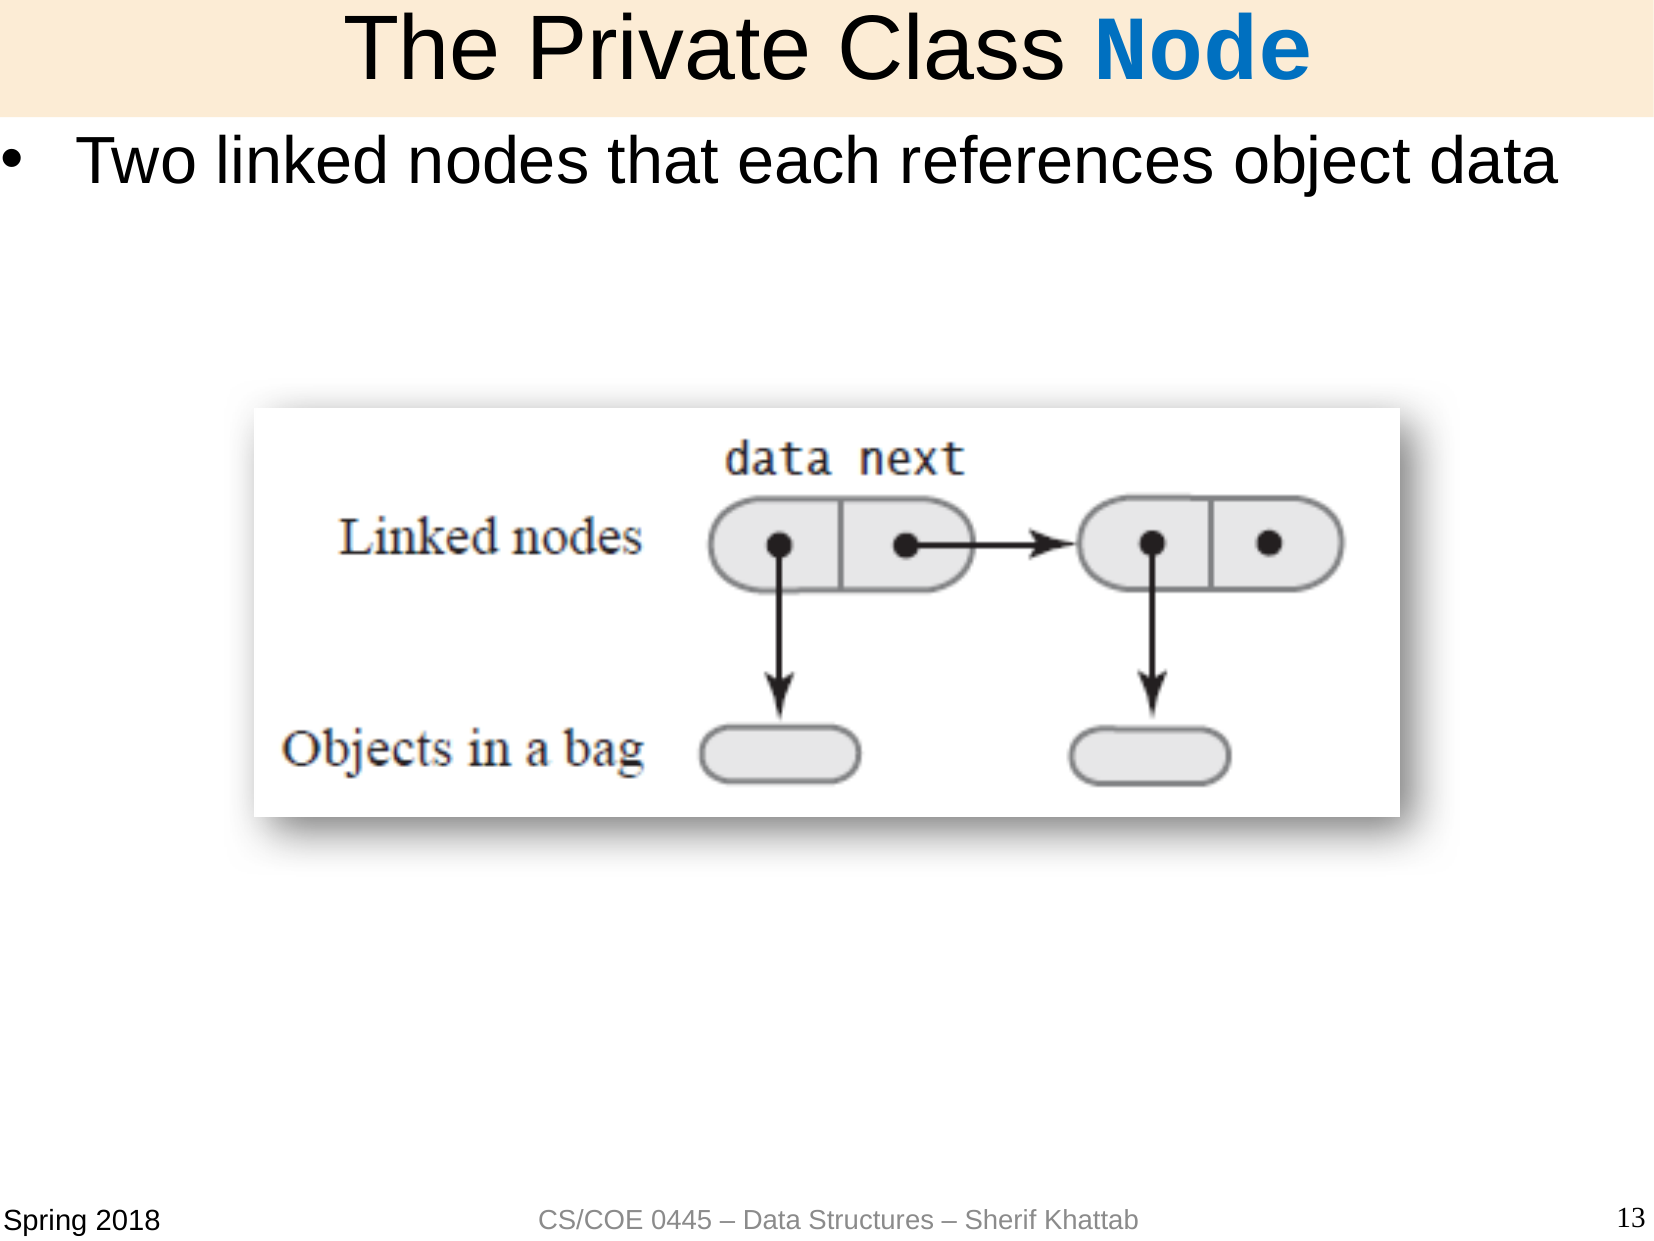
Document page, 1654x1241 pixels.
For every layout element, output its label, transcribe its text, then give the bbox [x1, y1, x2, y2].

list Two linked nodes that each references object data [0, 117, 1654, 1195]
footer CS/COE 0445 – Data Structures – Sherif Khattab [460, 1201, 1217, 1241]
slide_number 13 [1265, 1200, 1647, 1241]
title The Private Class Node [0, 0, 1654, 117]
slide_number Spring 2018 [2, 1206, 384, 1241]
picture [253, 408, 1400, 817]
